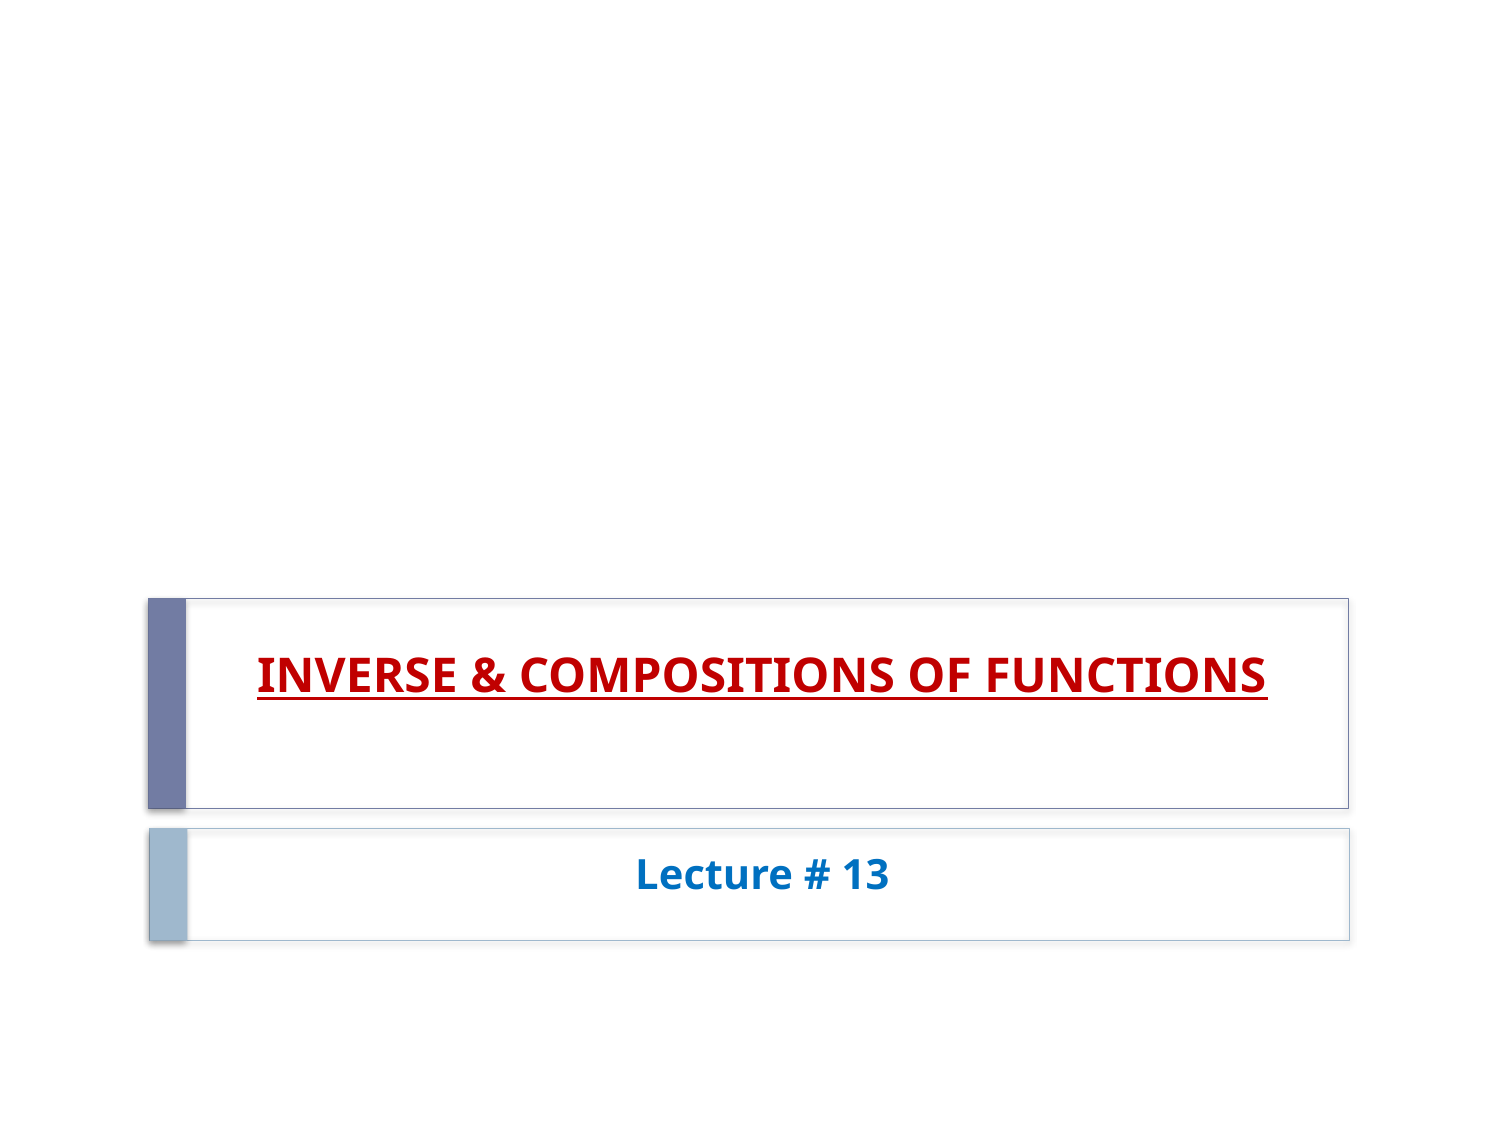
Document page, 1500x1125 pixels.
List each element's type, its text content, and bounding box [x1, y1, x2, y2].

title INVERSE & COMPOSITIONS OF FUNCTIONS [200, 637, 1325, 800]
subtitle Lecture # 13 [200, 840, 1325, 929]
